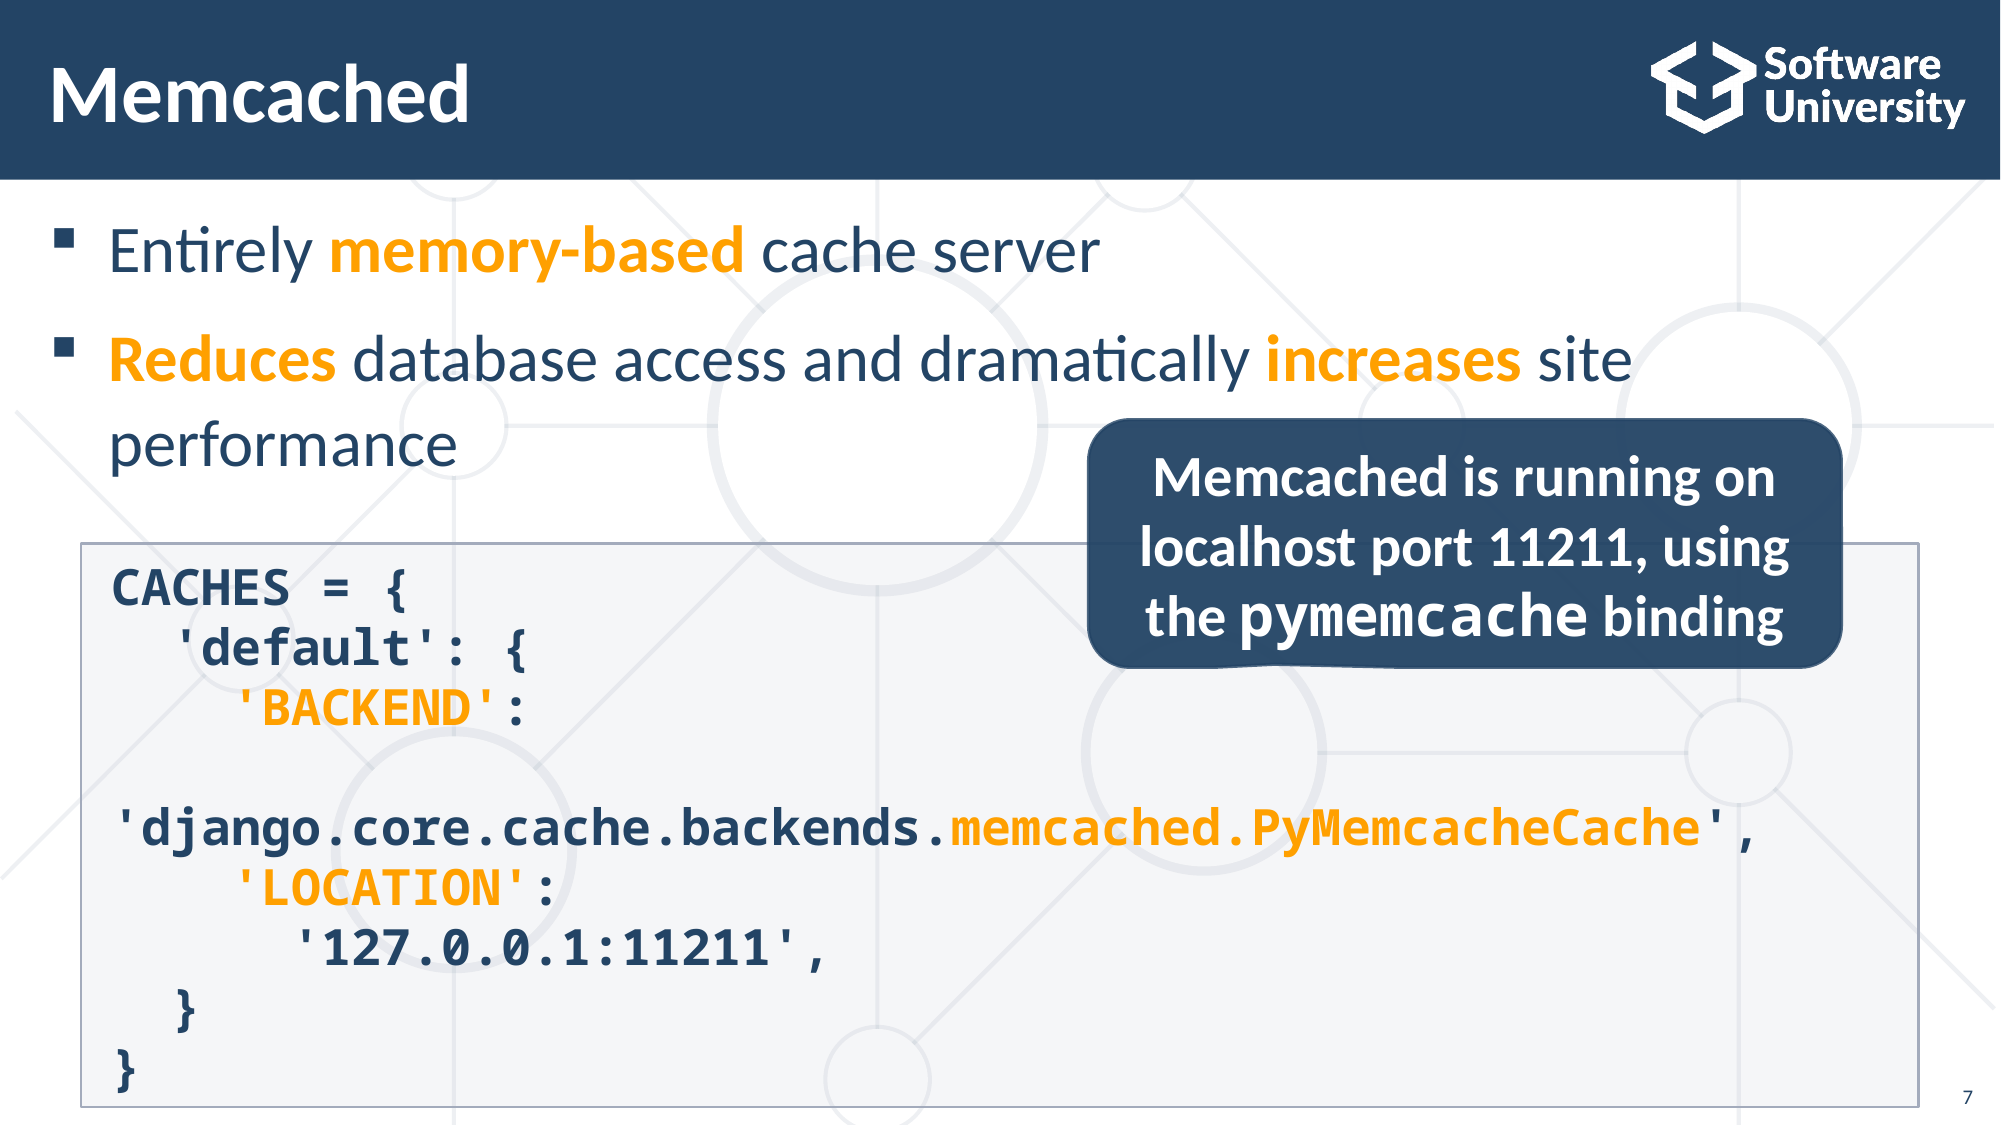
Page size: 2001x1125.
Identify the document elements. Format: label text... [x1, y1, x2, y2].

list Entirely memory-based cache server Reduces database access and dramatically increases site performance [31, 196, 1970, 1104]
title Memcached [31, 16, 1625, 162]
picture [1651, 41, 1966, 134]
text_box CACHES = { 'default': { 'BACKEND': 'django.core.cache.backends.memcached.PyMemcacheCache', 'LOCATION': '127.0.0.1:11211', } } [81, 543, 1919, 1108]
text_box Memcached is running on localhost port 11211, using the pymemcache binding [1086, 417, 1844, 670]
slide_number 7 [1927, 1067, 1989, 1117]
